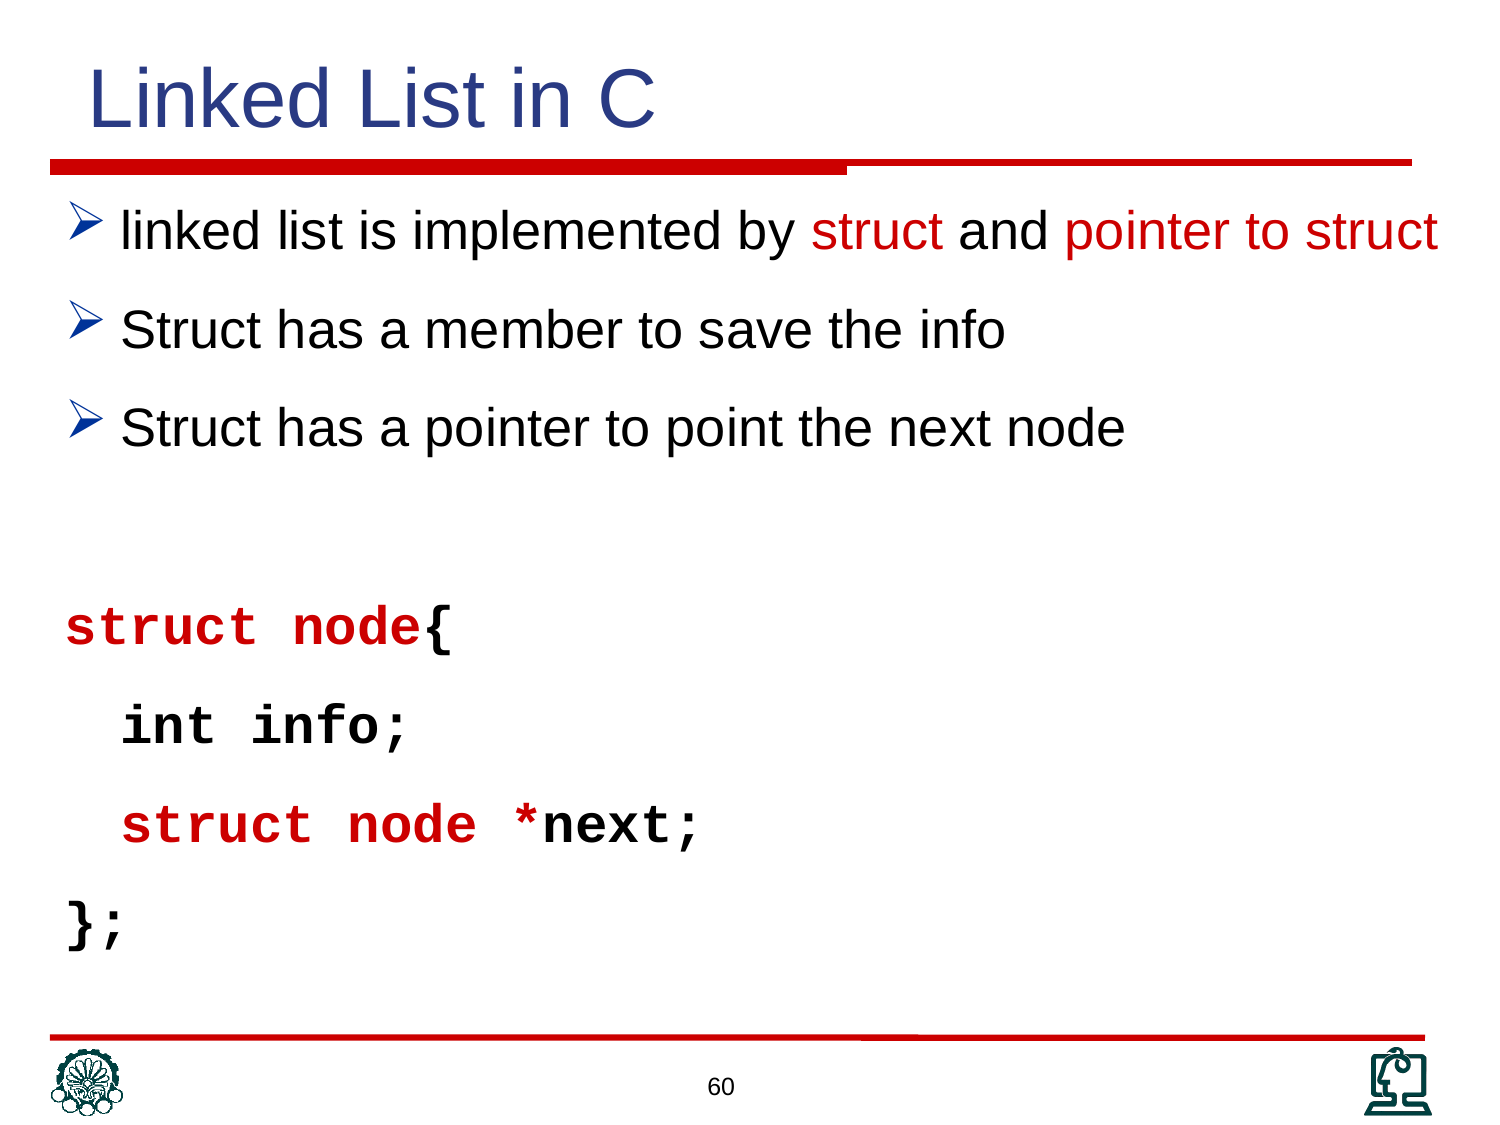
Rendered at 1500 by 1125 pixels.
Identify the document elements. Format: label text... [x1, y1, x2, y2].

picture [50, 1047, 125, 1118]
text_box 60 [650, 1062, 750, 1103]
text_box Linked List in C [73, 26, 1374, 152]
picture [1362, 1045, 1438, 1119]
text_box linked list is implemented by struct and pointer to struct Struct has a member to save the info Struct has a pointer to point the next node struct node{ int info; struct node *next; }; [50, 187, 1471, 1038]
